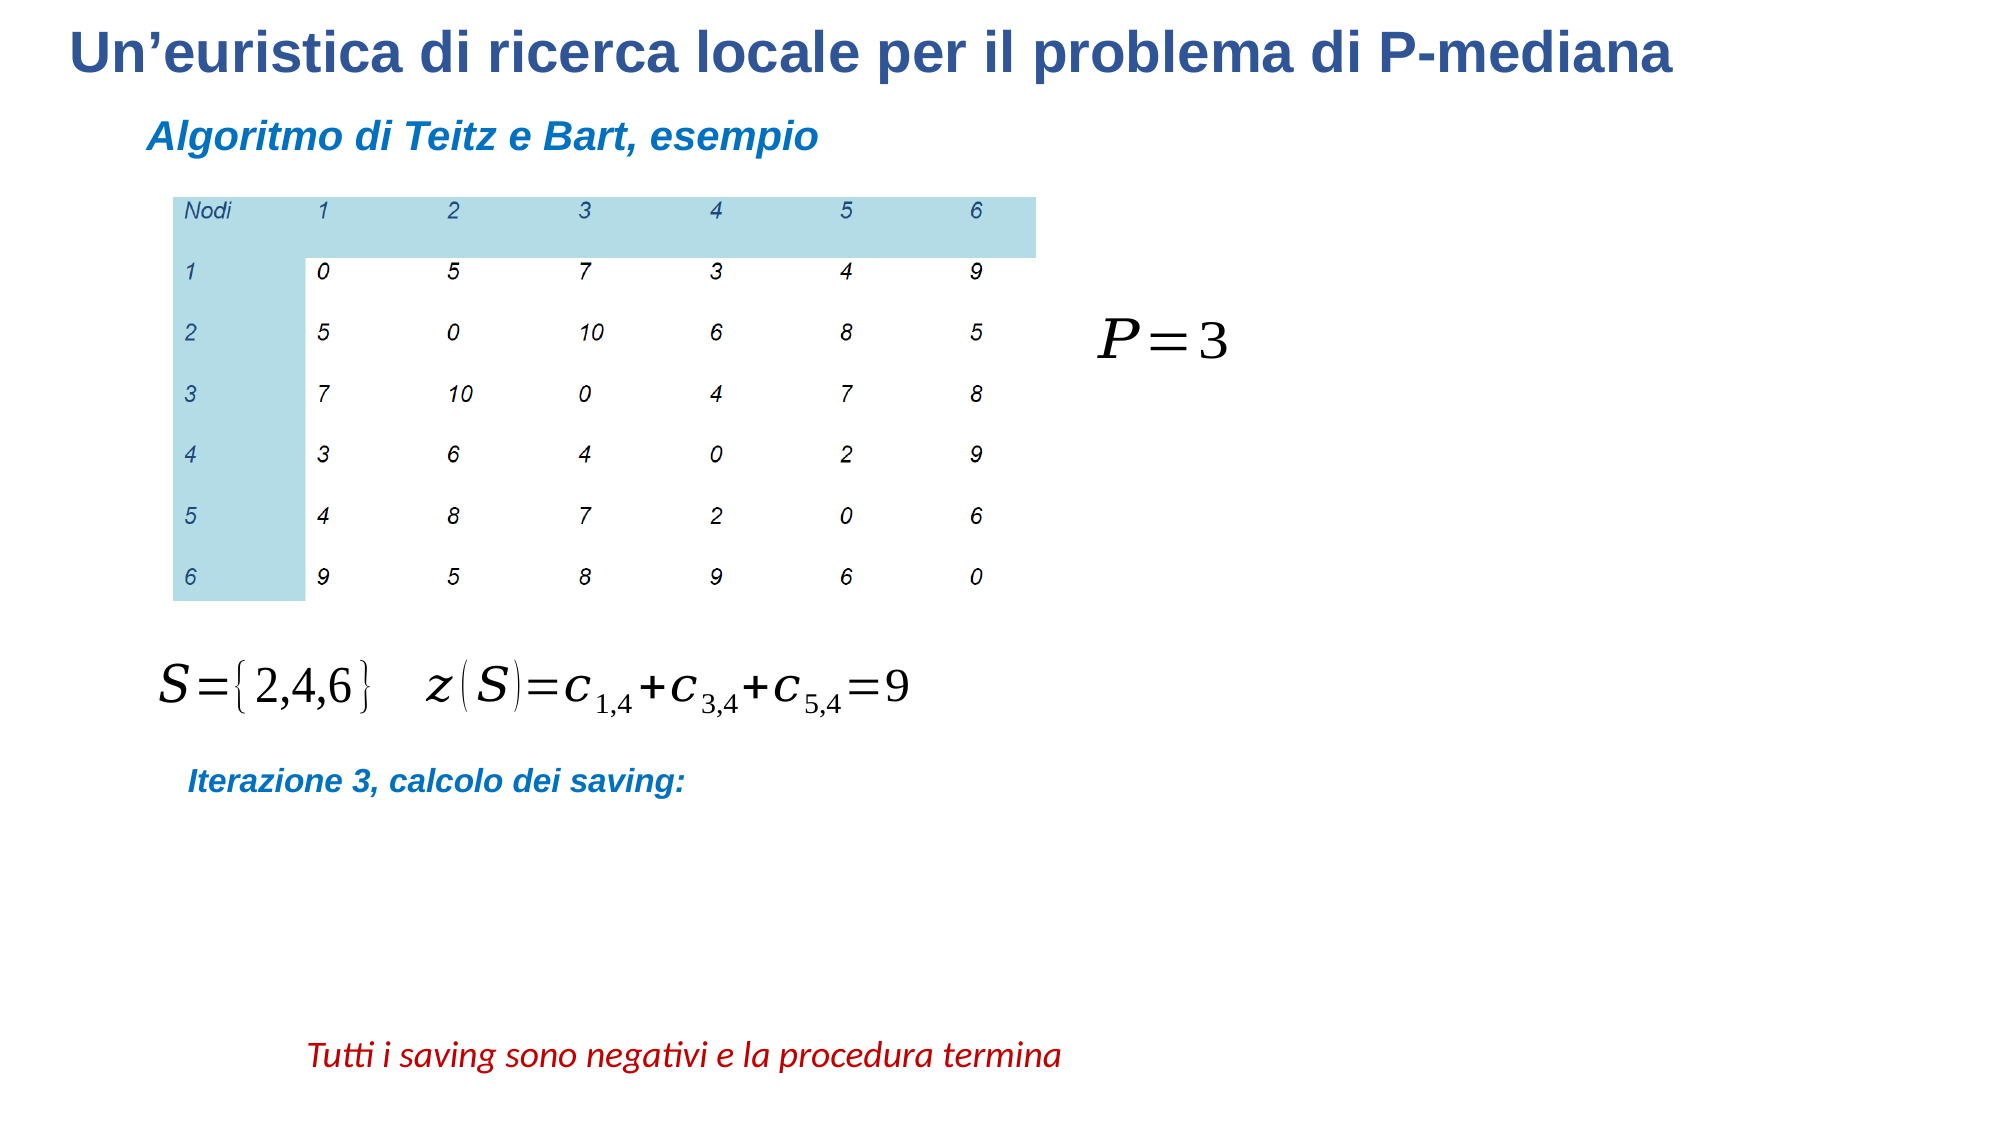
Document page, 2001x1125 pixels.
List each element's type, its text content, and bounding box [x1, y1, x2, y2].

text_box Tutti i saving sono negativi e la procedura termina [290, 1016, 1426, 1088]
text_box Algoritmo di Teitz e Bart, esempio [131, 103, 1674, 173]
text_box Un’euristica di ricerca locale per il problema di P-mediana [0, 0, 1761, 103]
picture [173, 197, 1036, 601]
text_box Iterazione 3, calcolo dei saving: [173, 751, 1675, 781]
